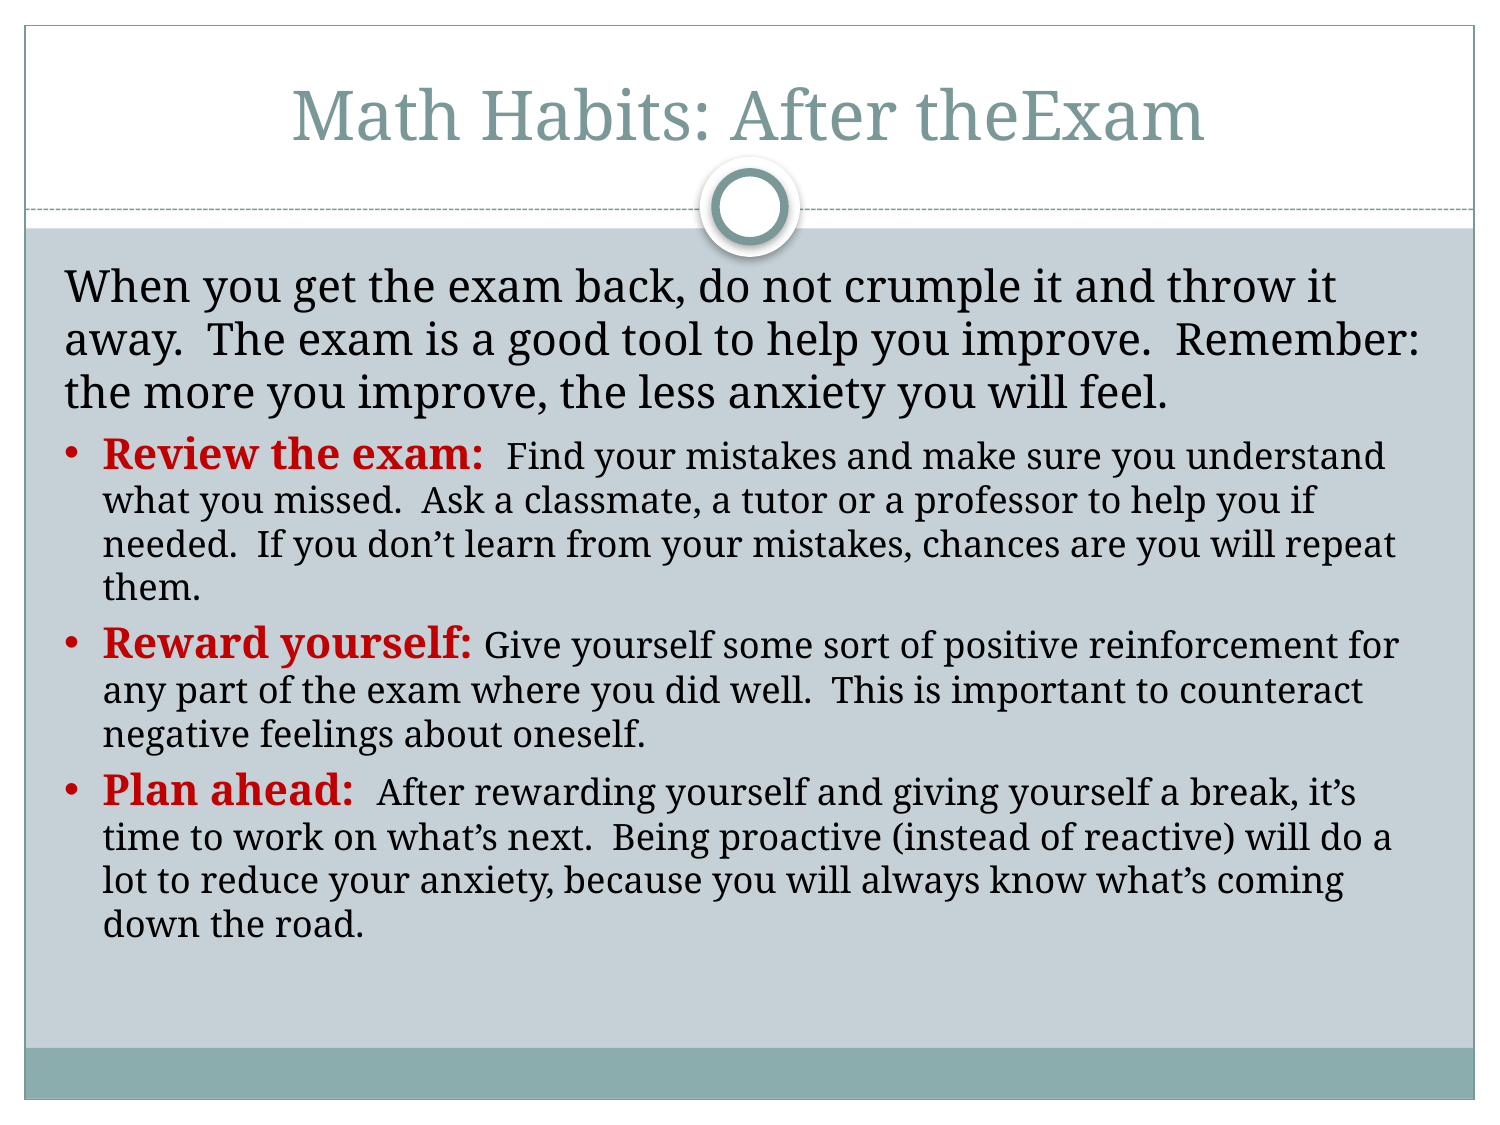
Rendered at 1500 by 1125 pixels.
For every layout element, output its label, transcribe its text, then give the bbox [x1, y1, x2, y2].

list When you get the exam back, do not crumple it and throw it away. The exam is a good tool to help you improve. Remember: the more you improve, the less anxiety you will feel. Review the exam: Find your mistakes and make sure you understand what you missed. Ask a classmate, a tutor or a professor to help you if needed. If you don’t learn from your mistakes, chances are you will repeat them. Reward yourself: Give yourself some sort of positive reinforcement for any part of the exam where you did well. This is important to counteract negative feelings about oneself. Plan ahead: After rewarding yourself and giving yourself a break, it’s time to work on what’s next. Being proactive (instead of reactive) will do a lot to reduce your anxiety, because you will always know what’s coming down the road. [49, 250, 1445, 1001]
title Math Habits: After theExam [49, 37, 1450, 162]
